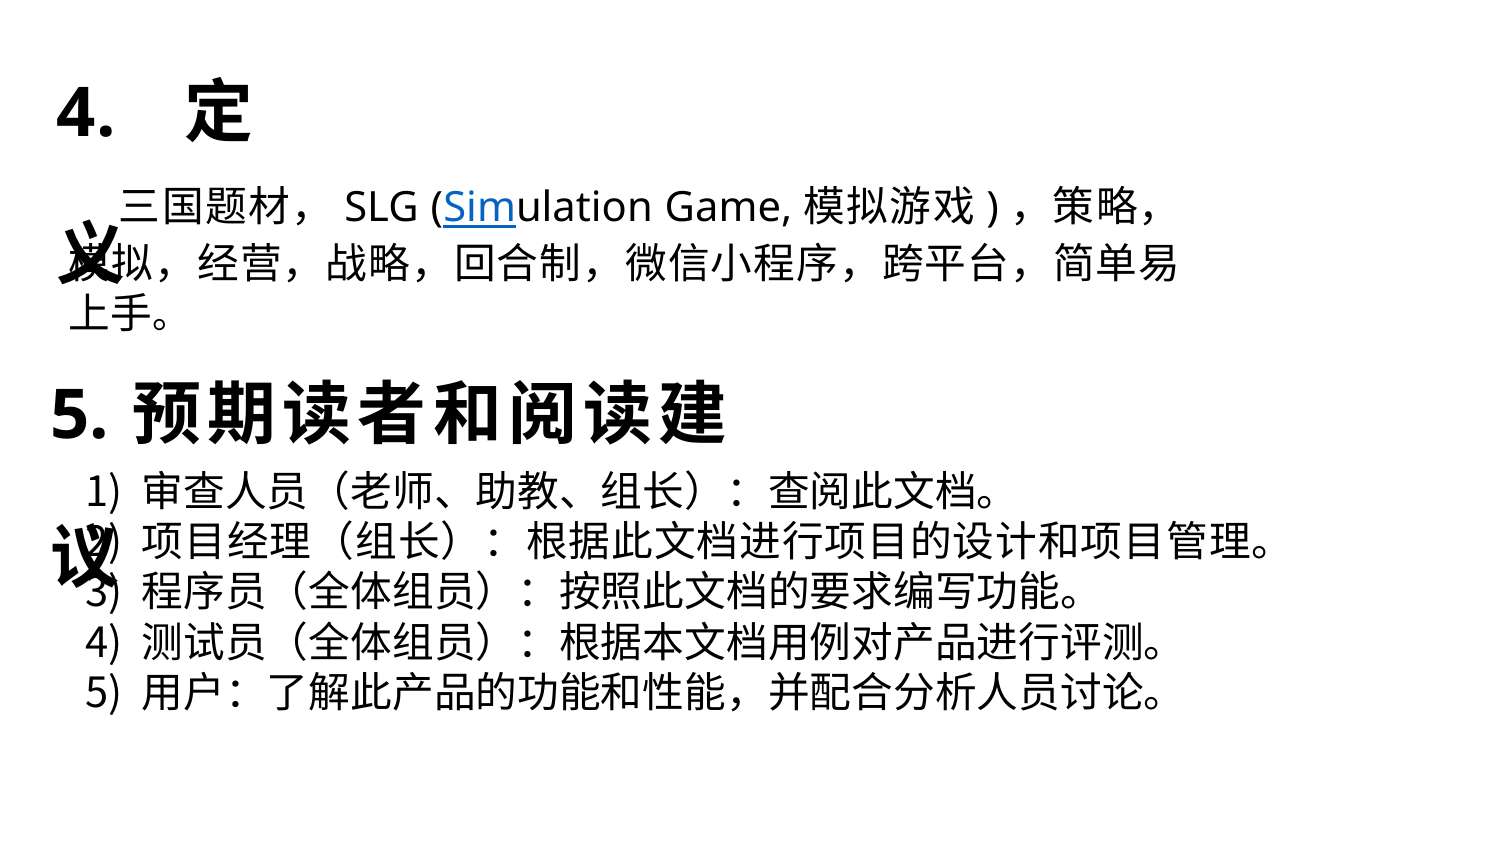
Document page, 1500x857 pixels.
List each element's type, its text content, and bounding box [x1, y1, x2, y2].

text_box 审查人员（老师、助教、组长）：查阅此文档。 项目经理（组长）：根据此文档进行项目的设计和项目管理。 程序员（全体组员）：按照此文档的要求编写功能。 测试员（全体组员）：根据本文档用例对产品进行评测。 用户：了解此产品的功能和性能，并配合分析人员讨论。 [70, 457, 1267, 723]
text_box 三国题材，SLG (Simulation Game,模拟游戏)，策略，模拟，经营，战略，回合制，微信小程序，跨平台，简单易上手。 [54, 172, 1196, 345]
text_box 4.定义 [0, 0, 268, 158]
text_box 5.预期读者和阅读建议 [0, 302, 743, 460]
